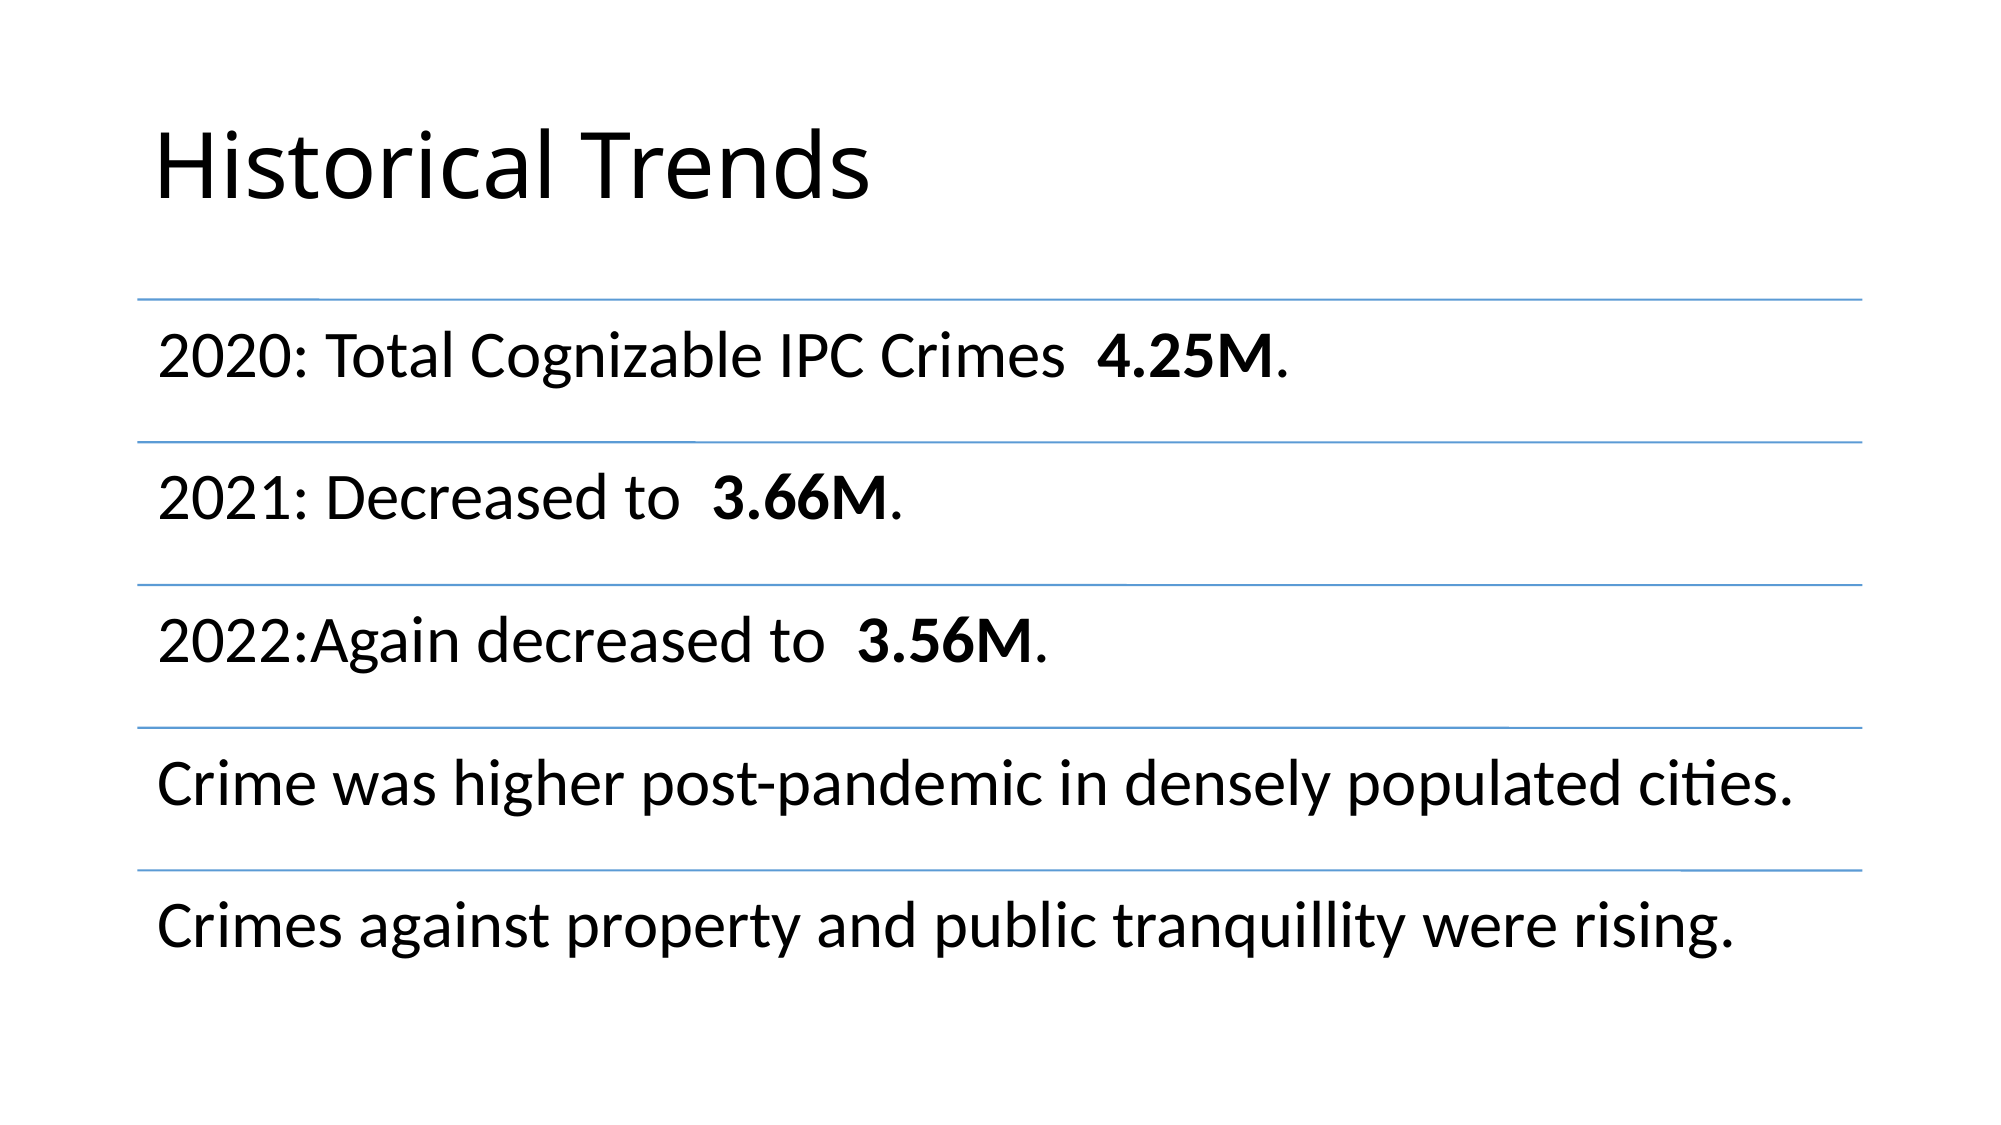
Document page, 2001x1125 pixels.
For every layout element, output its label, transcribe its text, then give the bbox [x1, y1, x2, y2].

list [137, 299, 1863, 1014]
title Historical Trends [137, 59, 1863, 278]
